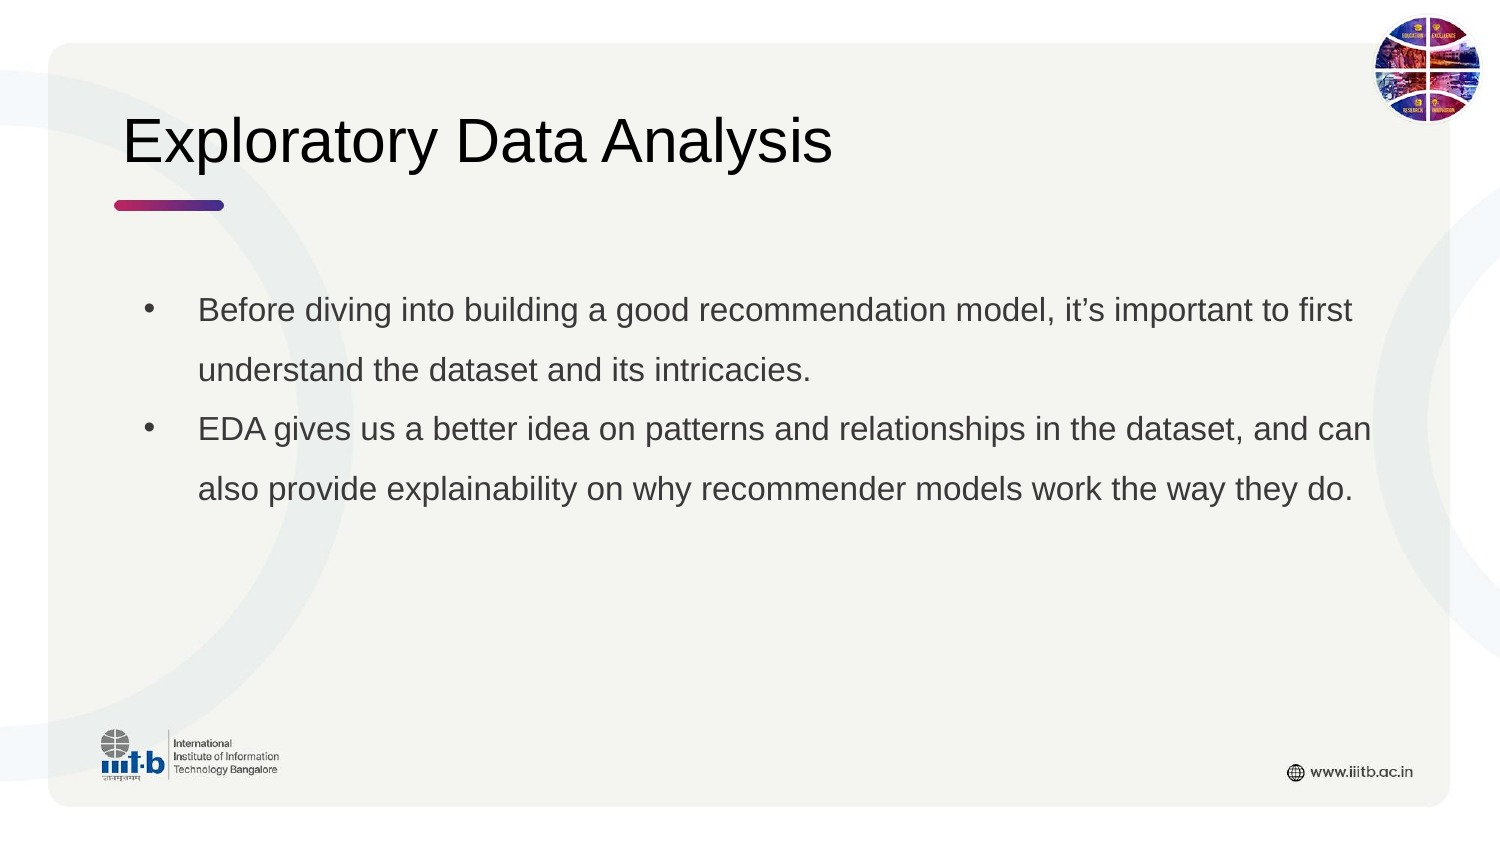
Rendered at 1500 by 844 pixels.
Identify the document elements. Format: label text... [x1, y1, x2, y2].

picture [0, 3, 1500, 844]
title Exploratory Data Analysis [111, 88, 1406, 196]
list Before diving into building a good recommendation model, it’s important to first understand the dataset and its intricacies. EDA gives us a better idea on patterns and relationships in the dataset, and can also provide explainability on why recommender models work the way they do. [111, 262, 1406, 768]
